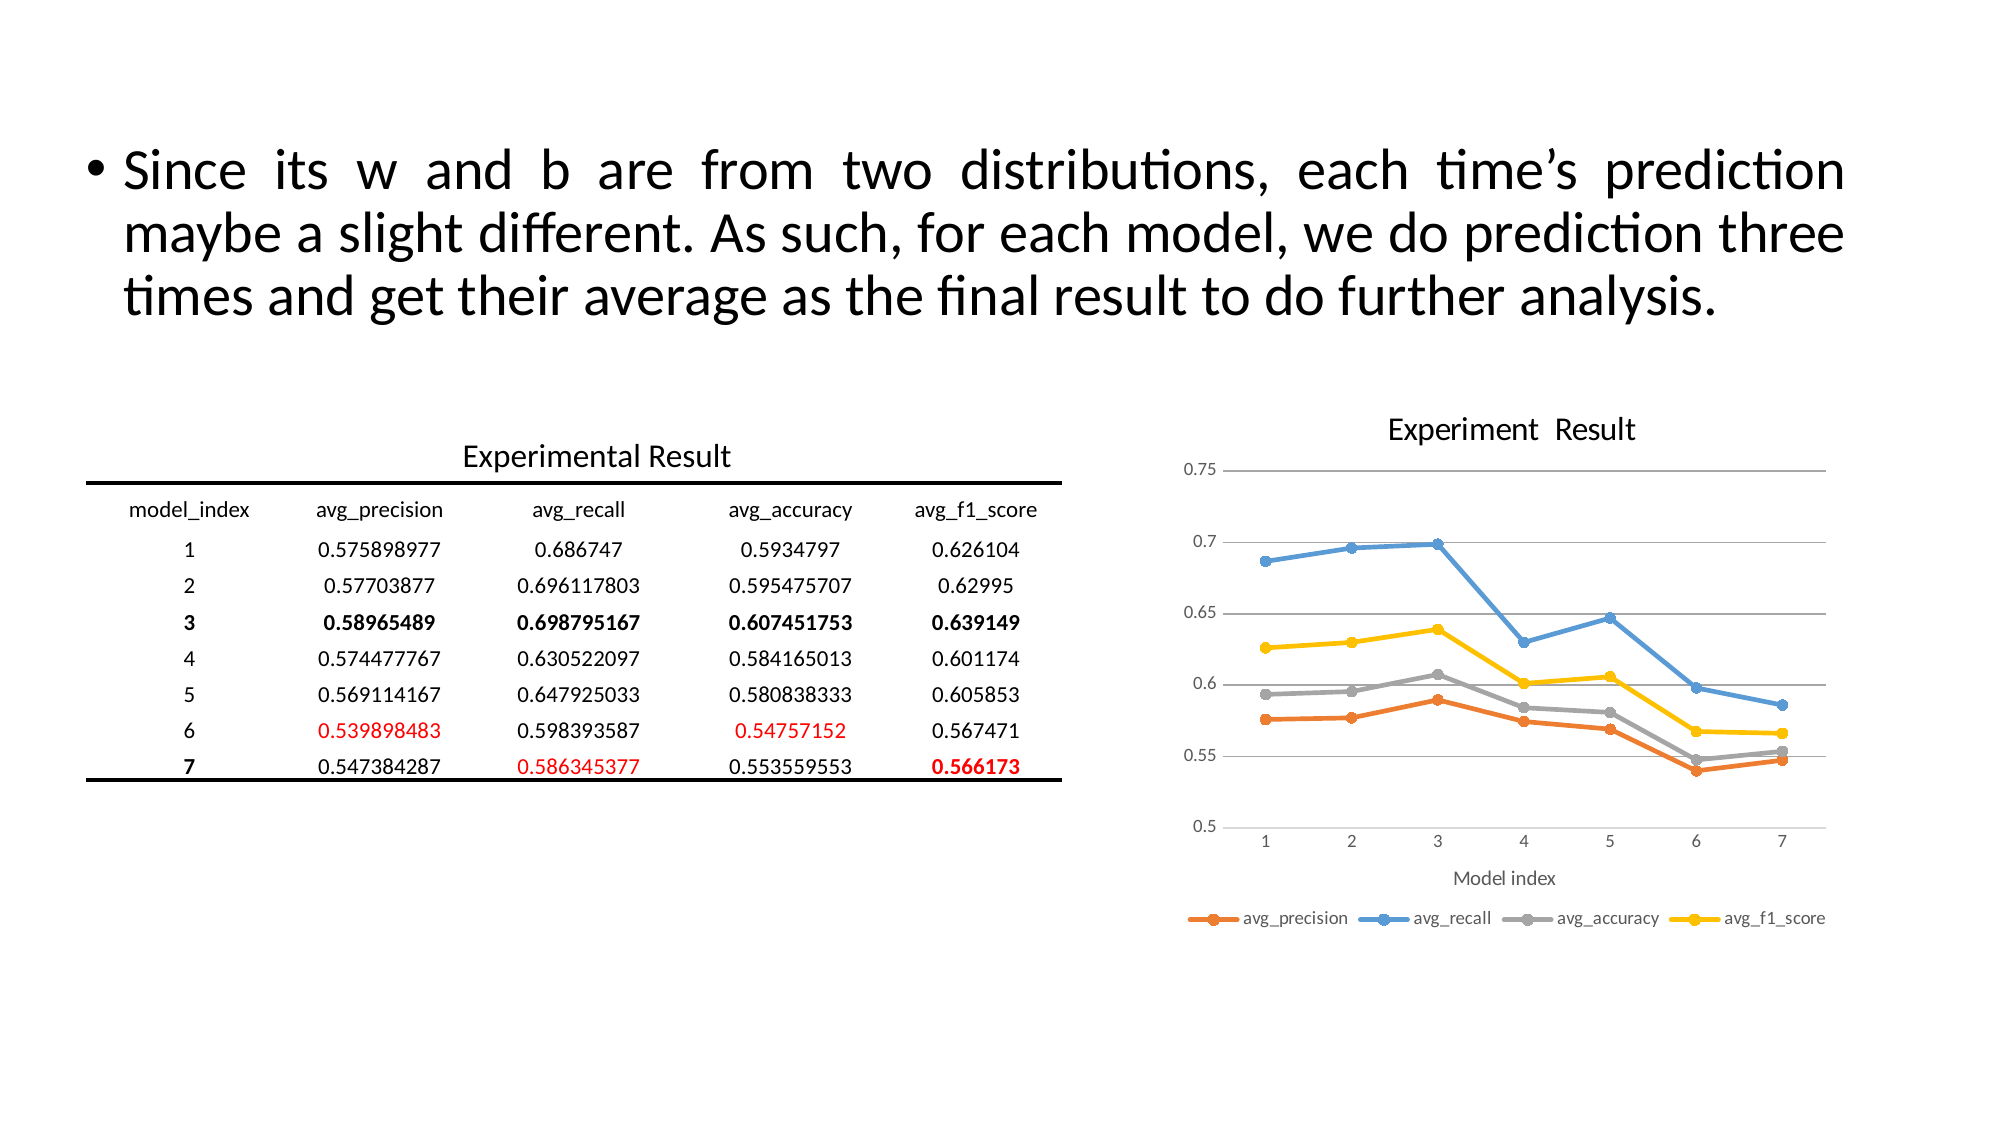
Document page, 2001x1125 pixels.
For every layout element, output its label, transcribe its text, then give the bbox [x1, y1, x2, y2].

table_cell 0.575898977 [293, 528, 467, 564]
table_cell 0.569114167 [293, 672, 467, 708]
table_cell 0.584165013 [691, 636, 891, 672]
table_cell 0.601174 [891, 636, 1062, 672]
table_cell 0.547384287 [293, 744, 467, 778]
table_cell 3 [86, 600, 293, 636]
table_cell 0.62995 [891, 564, 1062, 600]
table_cell 0.57703877 [293, 564, 467, 600]
text_box Experimental Result [447, 427, 748, 482]
table_cell 0.539898483 [293, 708, 467, 744]
table_cell 0.686747 [467, 528, 691, 564]
table_cell 0.607451753 [691, 600, 891, 636]
table_cell 2 [86, 564, 293, 600]
table_cell 0.58965489 [293, 600, 467, 636]
table_cell 0.54757152 [691, 708, 891, 744]
list Since its w and b are from two distributions, each time’s prediction maybe a slight different. As such, for each model, we do prediction three times and get their average as the final result to do further analysis. [70, 131, 1863, 1014]
table_header model_index [86, 485, 293, 528]
chart [1138, 374, 1878, 936]
table_cell 7 [86, 744, 293, 778]
table_header avg_precision [293, 485, 467, 528]
table_cell 0.553559553 [691, 744, 891, 778]
table_cell 0.5934797 [691, 528, 891, 564]
table_cell 0.647925033 [467, 672, 691, 708]
table_header avg_f1_score [891, 485, 1062, 528]
table_cell 0.626104 [891, 528, 1062, 564]
table_cell 5 [86, 672, 293, 708]
table_cell 6 [86, 708, 293, 744]
table_cell 1 [86, 528, 293, 564]
table_cell 0.595475707 [691, 564, 891, 600]
table_cell 0.586345377 [467, 744, 691, 778]
table_cell 0.566173 [891, 744, 1062, 778]
table_header avg_accuracy [691, 485, 891, 528]
table_cell 0.580838333 [691, 672, 891, 708]
table_cell 0.574477767 [293, 636, 467, 672]
table_cell 0.639149 [891, 600, 1062, 636]
table_cell 0.698795167 [467, 600, 691, 636]
table_cell 0.696117803 [467, 564, 691, 600]
table_cell 0.630522097 [467, 636, 691, 672]
table_header avg_recall [467, 485, 691, 528]
table_cell 0.605853 [891, 672, 1062, 708]
table_cell 0.598393587 [467, 708, 691, 744]
table_cell 0.567471 [891, 708, 1062, 744]
table_cell 4 [86, 636, 293, 672]
